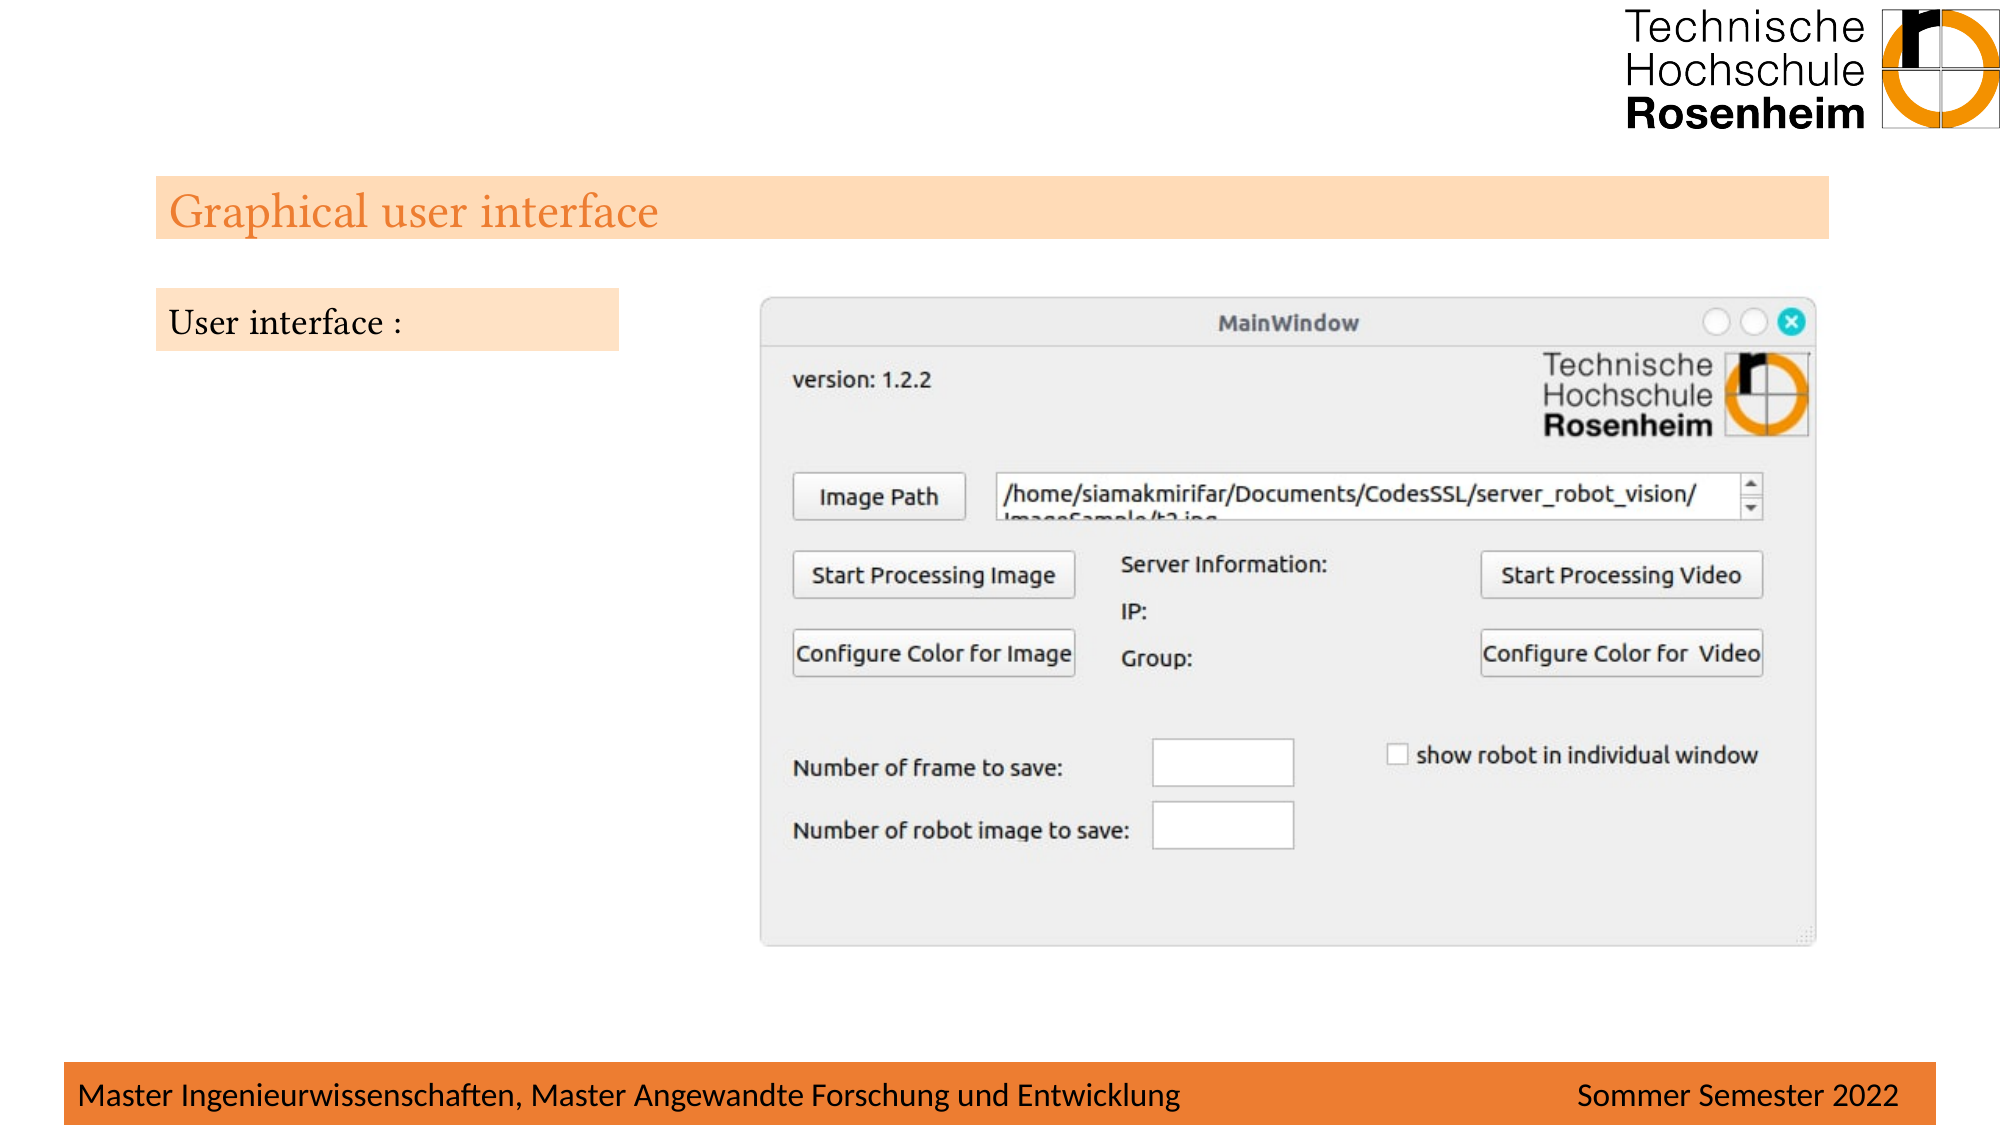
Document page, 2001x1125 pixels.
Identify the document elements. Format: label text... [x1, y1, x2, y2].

text_box Graphical user interface [154, 174, 1832, 242]
text_box User interface : [154, 286, 621, 353]
picture [746, 286, 1831, 961]
text_box Master Ingenieurwissenschaften, Master Angewandte Forschung und Entwicklung Sommer Semester 2022 [62, 1059, 1938, 1125]
picture [1624, 9, 2000, 129]
